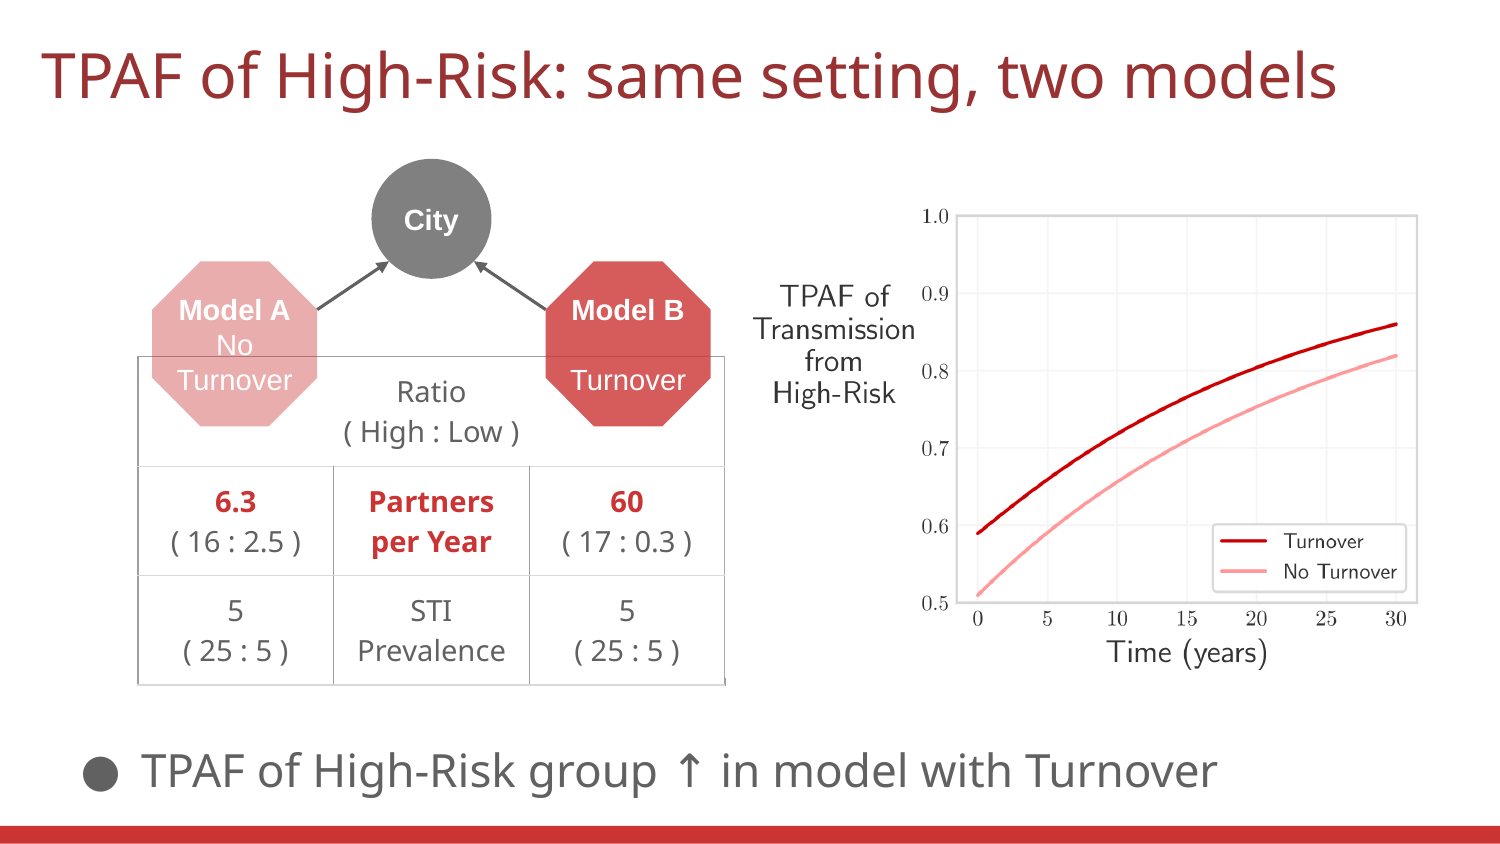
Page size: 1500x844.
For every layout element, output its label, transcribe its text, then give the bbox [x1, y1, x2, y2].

table_cell 5 ( 25 : 5 ) [530, 576, 722, 684]
picture [724, 206, 1431, 679]
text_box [151, 158, 711, 427]
title TPAF of High-Risk: same setting, two models [26, 21, 1483, 130]
table_cell STI Prevalence [334, 576, 529, 684]
table_cell 6.3 ( 16 : 2.5 ) [139, 467, 333, 575]
table_cell Partners per Year [334, 467, 529, 575]
list TPAF of High-Risk group ↑ in model with Turnover [51, 718, 1449, 832]
table_cell 5 ( 25 : 5 ) [139, 576, 333, 684]
table_header Ratio ( High : Low ) [139, 357, 719, 466]
table_cell 60 ( 17 : 0.3 ) [530, 467, 719, 575]
